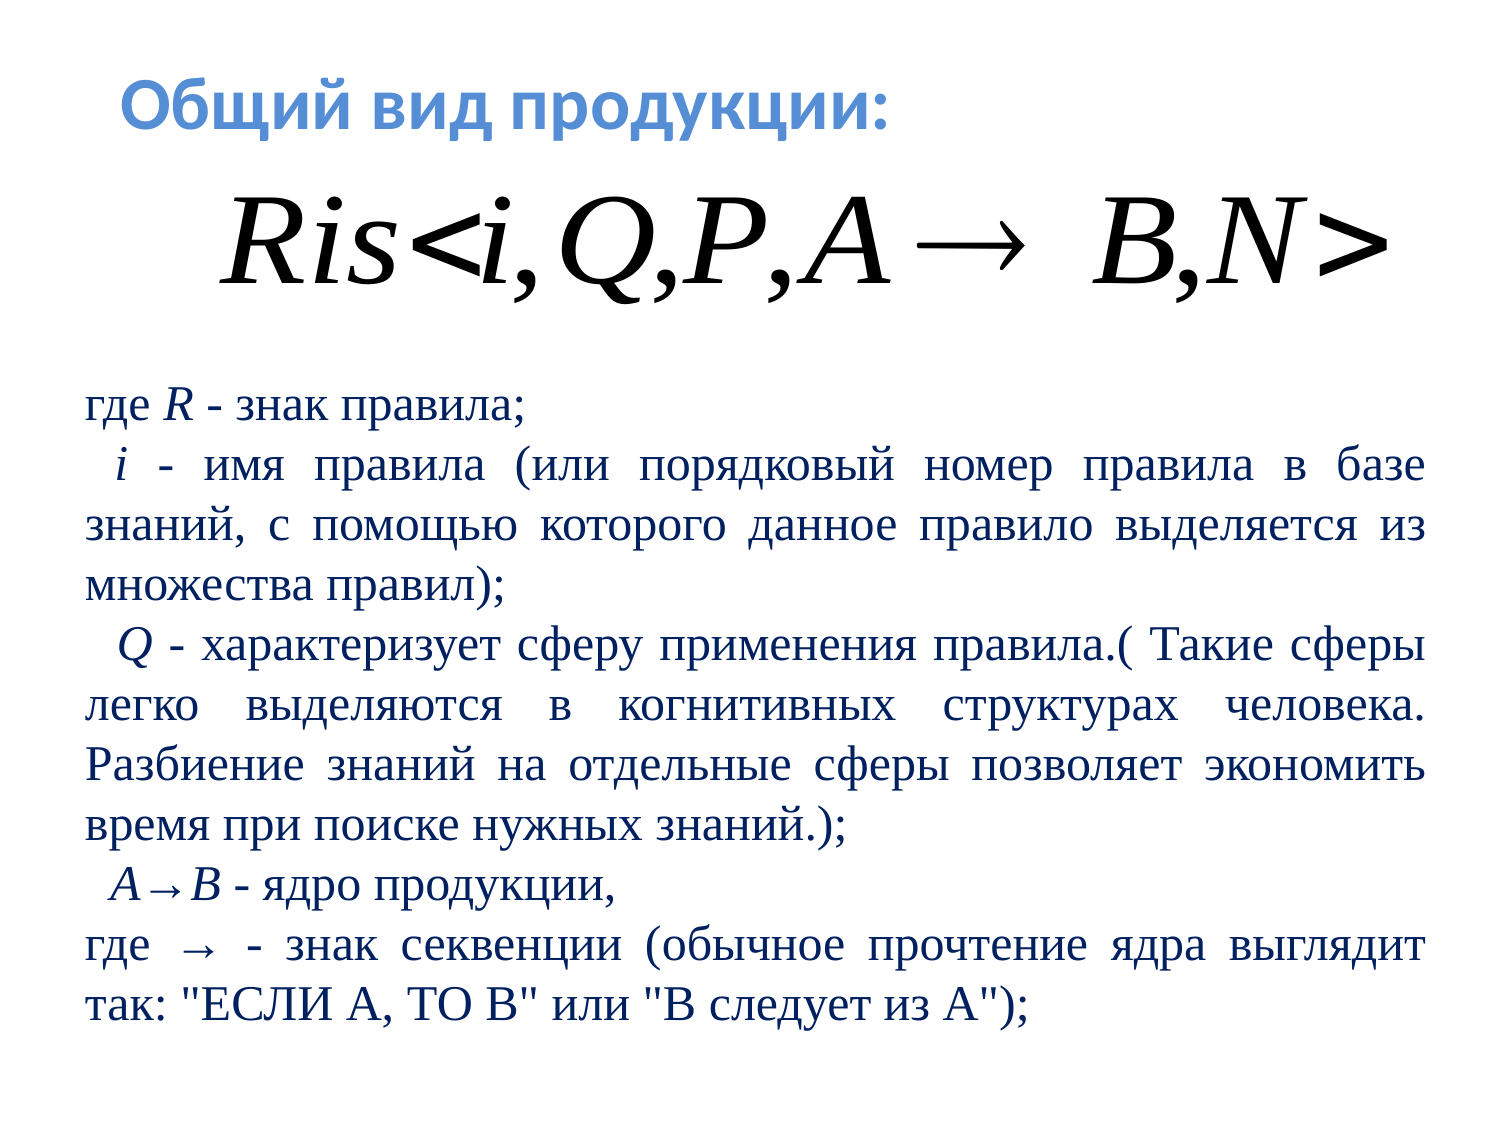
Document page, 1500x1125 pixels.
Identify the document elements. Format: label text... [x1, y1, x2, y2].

text_box где R - знак правила; i - имя правила (или порядковый номер правила в базе знаний, с помощью которого данное правило выделяется из множества правил); Q - характеризует сферу применения правила.( Такие сферы легко выделяются в когнитивных структурах человека. Разбиение знаний на отдельные сферы позволяет экономить время при поиске нужных знаний.); A→B - ядро продукции, где → - знак секвенции (обычное прочтение ядра выглядит так: "ЕСЛИ А, ТО В" или "В следует из А"); [70, 363, 1442, 1038]
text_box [194, 163, 1419, 339]
text_box Общий вид продукции: [105, 46, 1430, 152]
